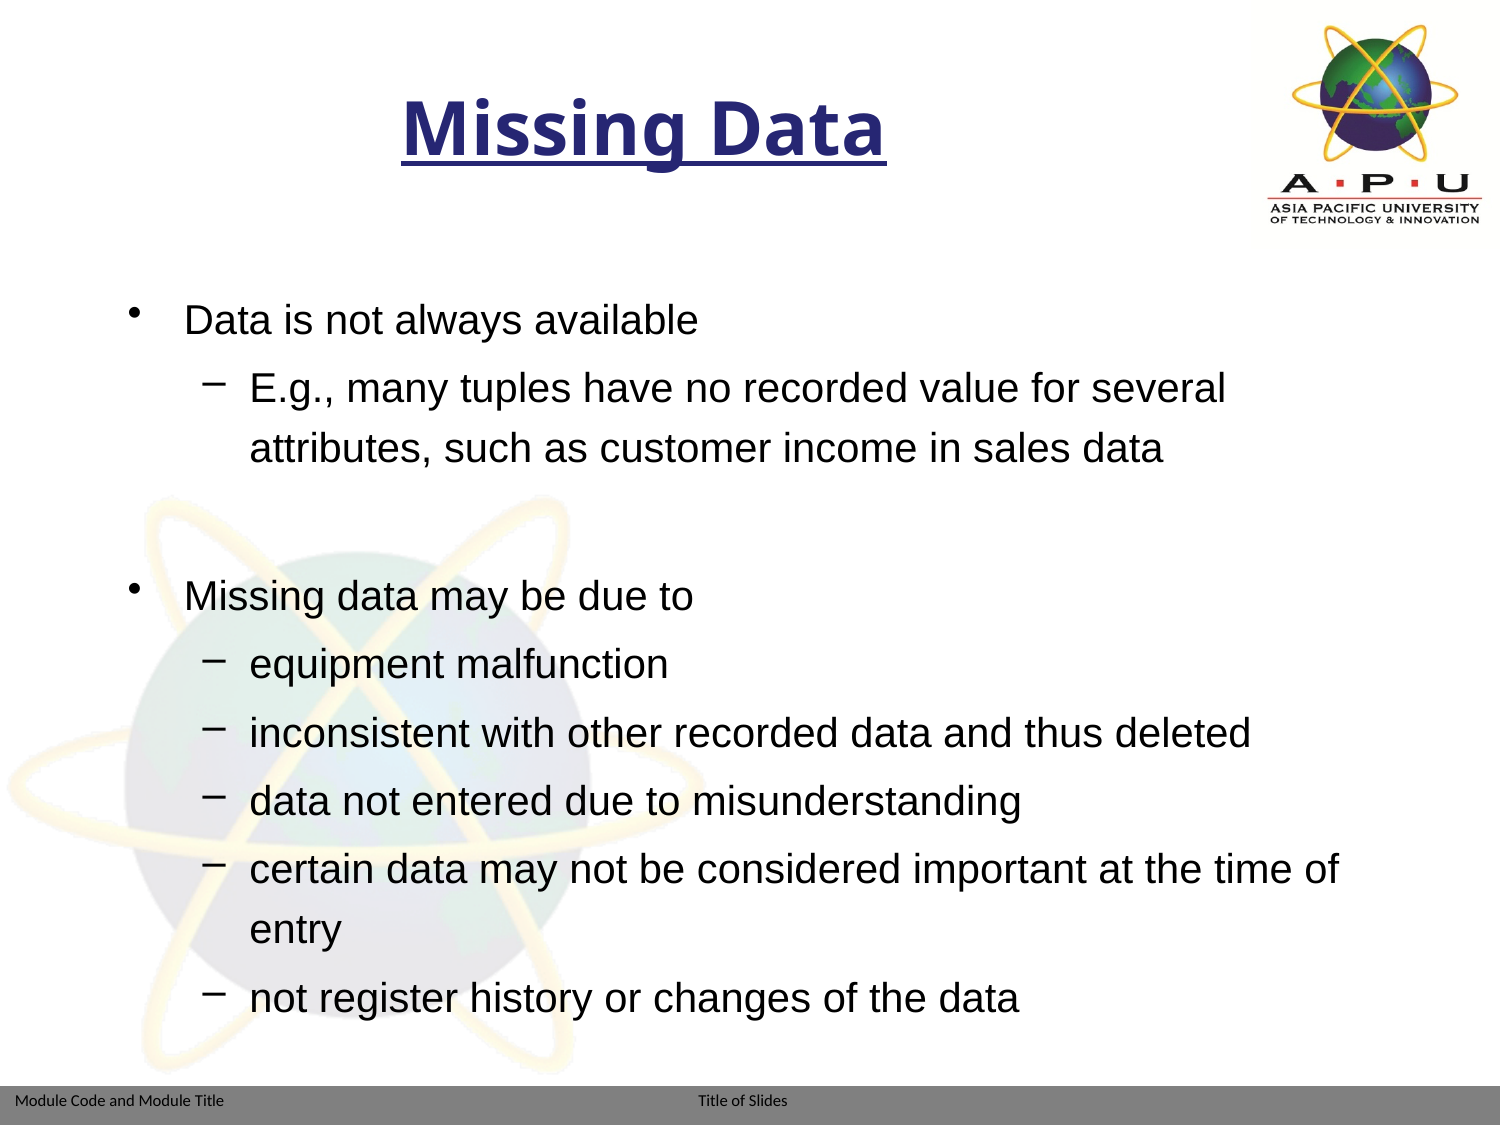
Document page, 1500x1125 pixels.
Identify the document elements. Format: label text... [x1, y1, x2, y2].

picture [1251, 0, 1500, 249]
title Missing Data [312, 50, 975, 200]
list Data is not always available E.g., many tuples have no recorded value for several attributes, such as customer income in sales data Missing data may be due to equipment malfunction inconsistent with other recorded data and thus deleted data not entered due to misunderstanding certain data may not be considered important at the time of entry not register history or changes of the data [112, 275, 1425, 1088]
